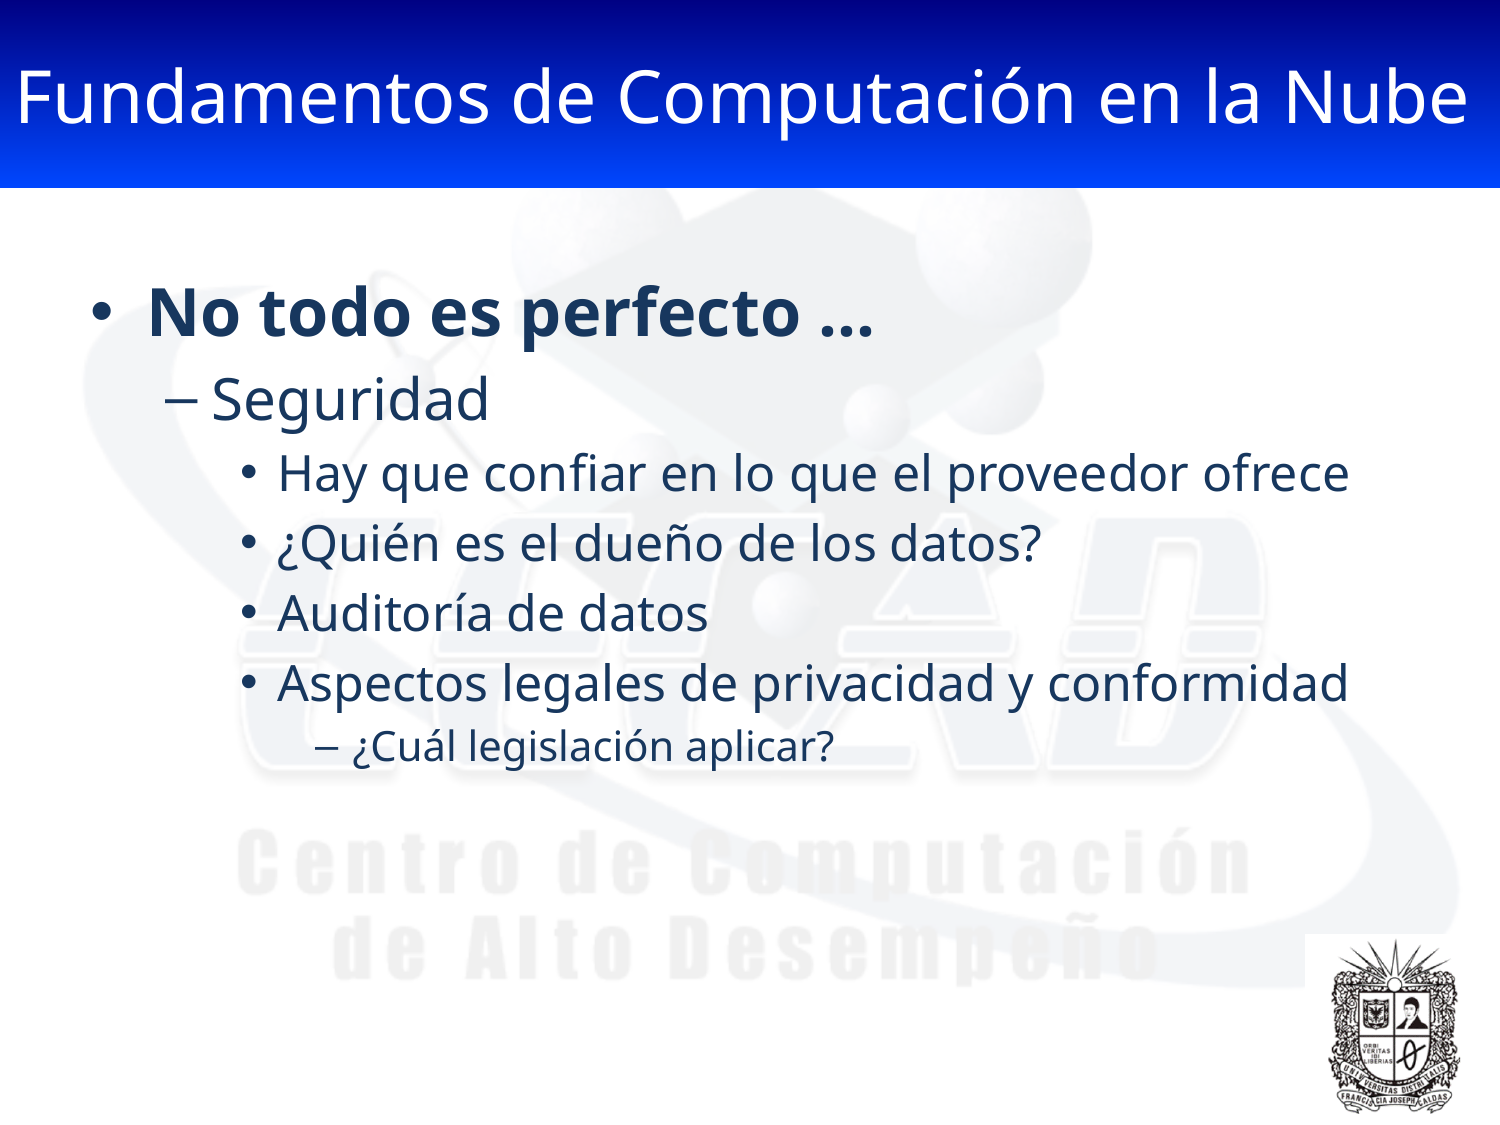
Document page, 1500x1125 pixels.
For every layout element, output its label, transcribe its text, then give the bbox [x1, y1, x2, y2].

picture [1304, 934, 1484, 1114]
title Fundamentos de Computación en la Nube [0, 0, 1500, 188]
list No todo es perfecto … Seguridad Hay que confiar en lo que el proveedor ofrece ¿Quién es el dueño de los datos? Auditoría de datos Aspectos legales de privacidad y conformidad ¿Cuál legislación aplicar? [75, 262, 1425, 1024]
